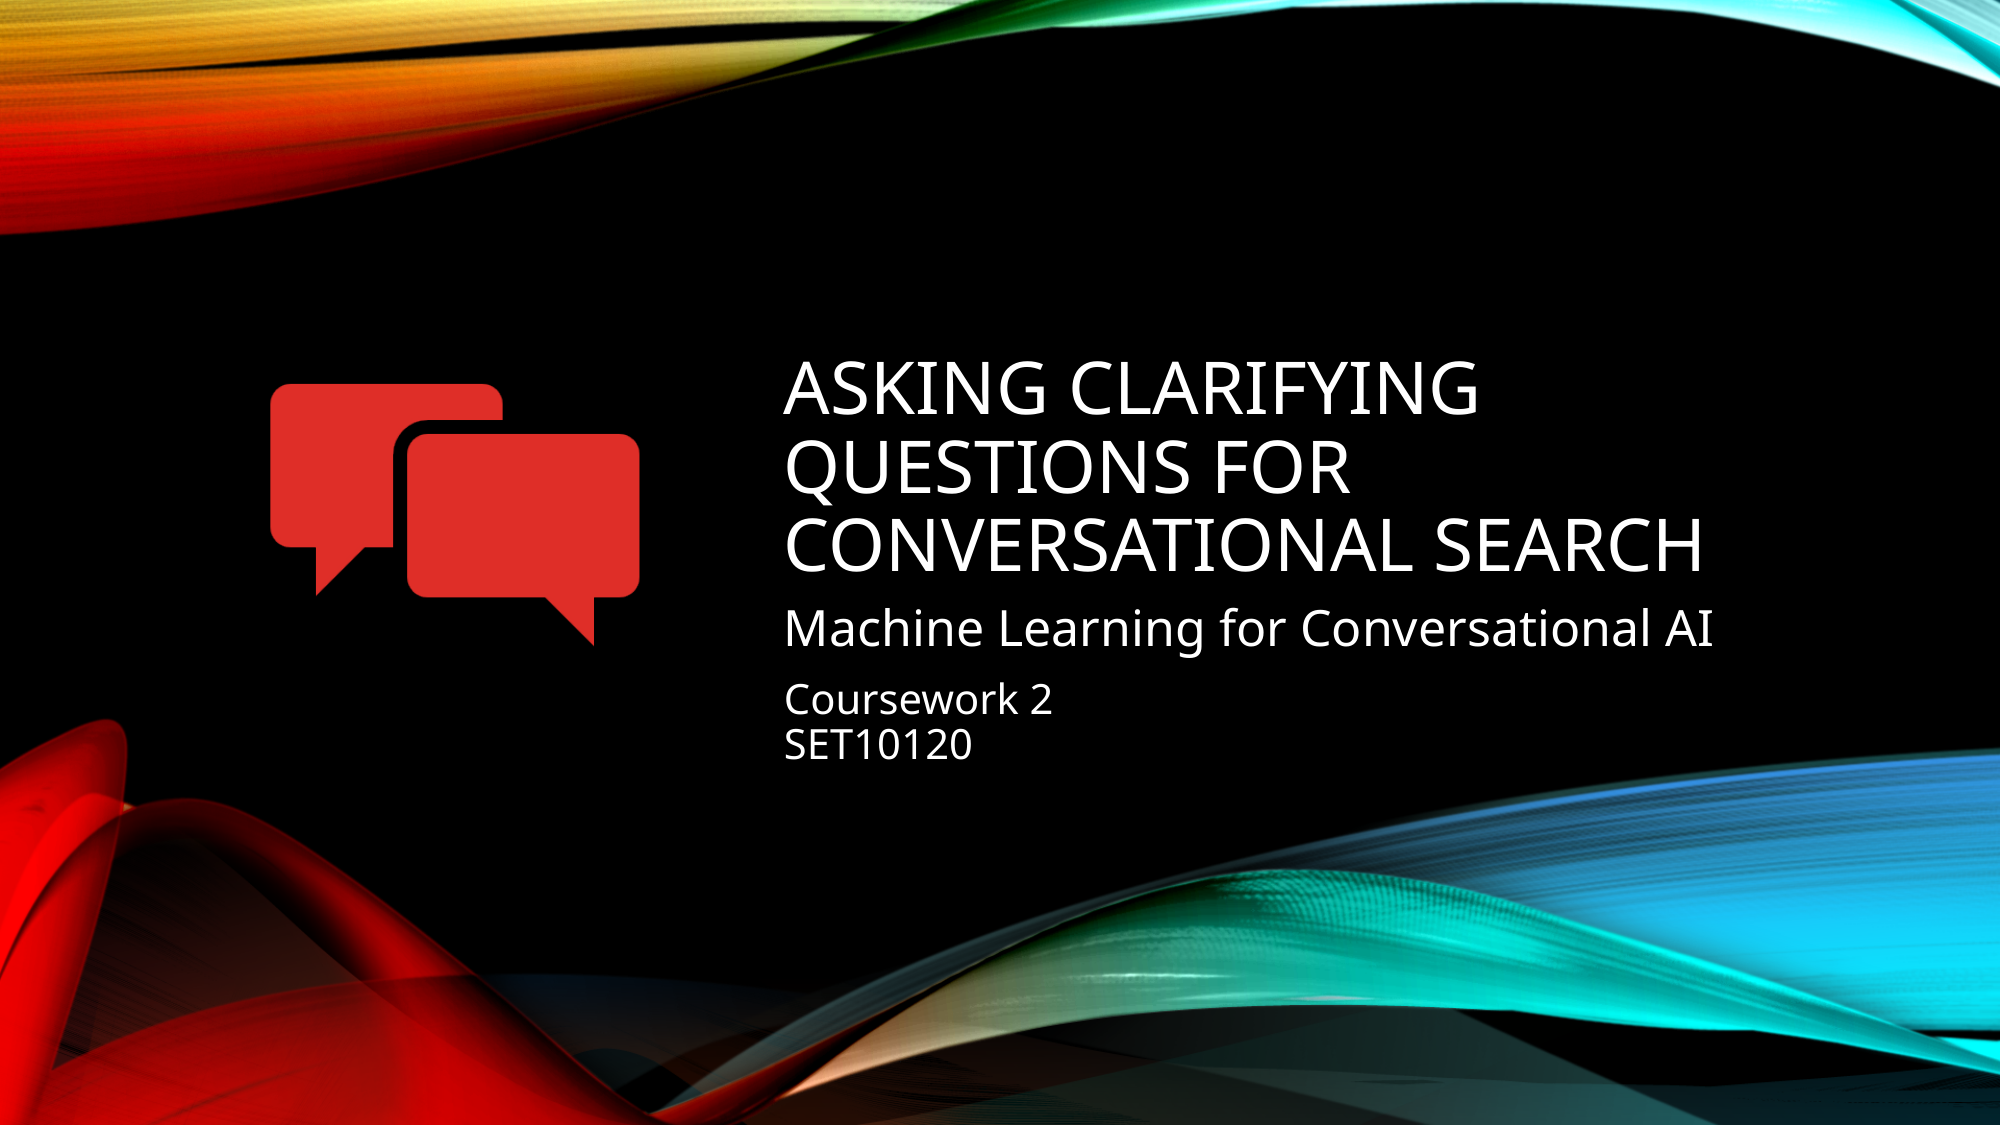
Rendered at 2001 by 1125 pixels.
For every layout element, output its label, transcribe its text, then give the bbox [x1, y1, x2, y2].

title Asking Clarifying Questions for Conversational Search [768, 254, 1849, 595]
subtitle Machine Learning for Conversational AI Coursework 2 SET10120 [768, 595, 1924, 871]
picture [0, 295, 2000, 1125]
picture [0, 0, 2000, 237]
